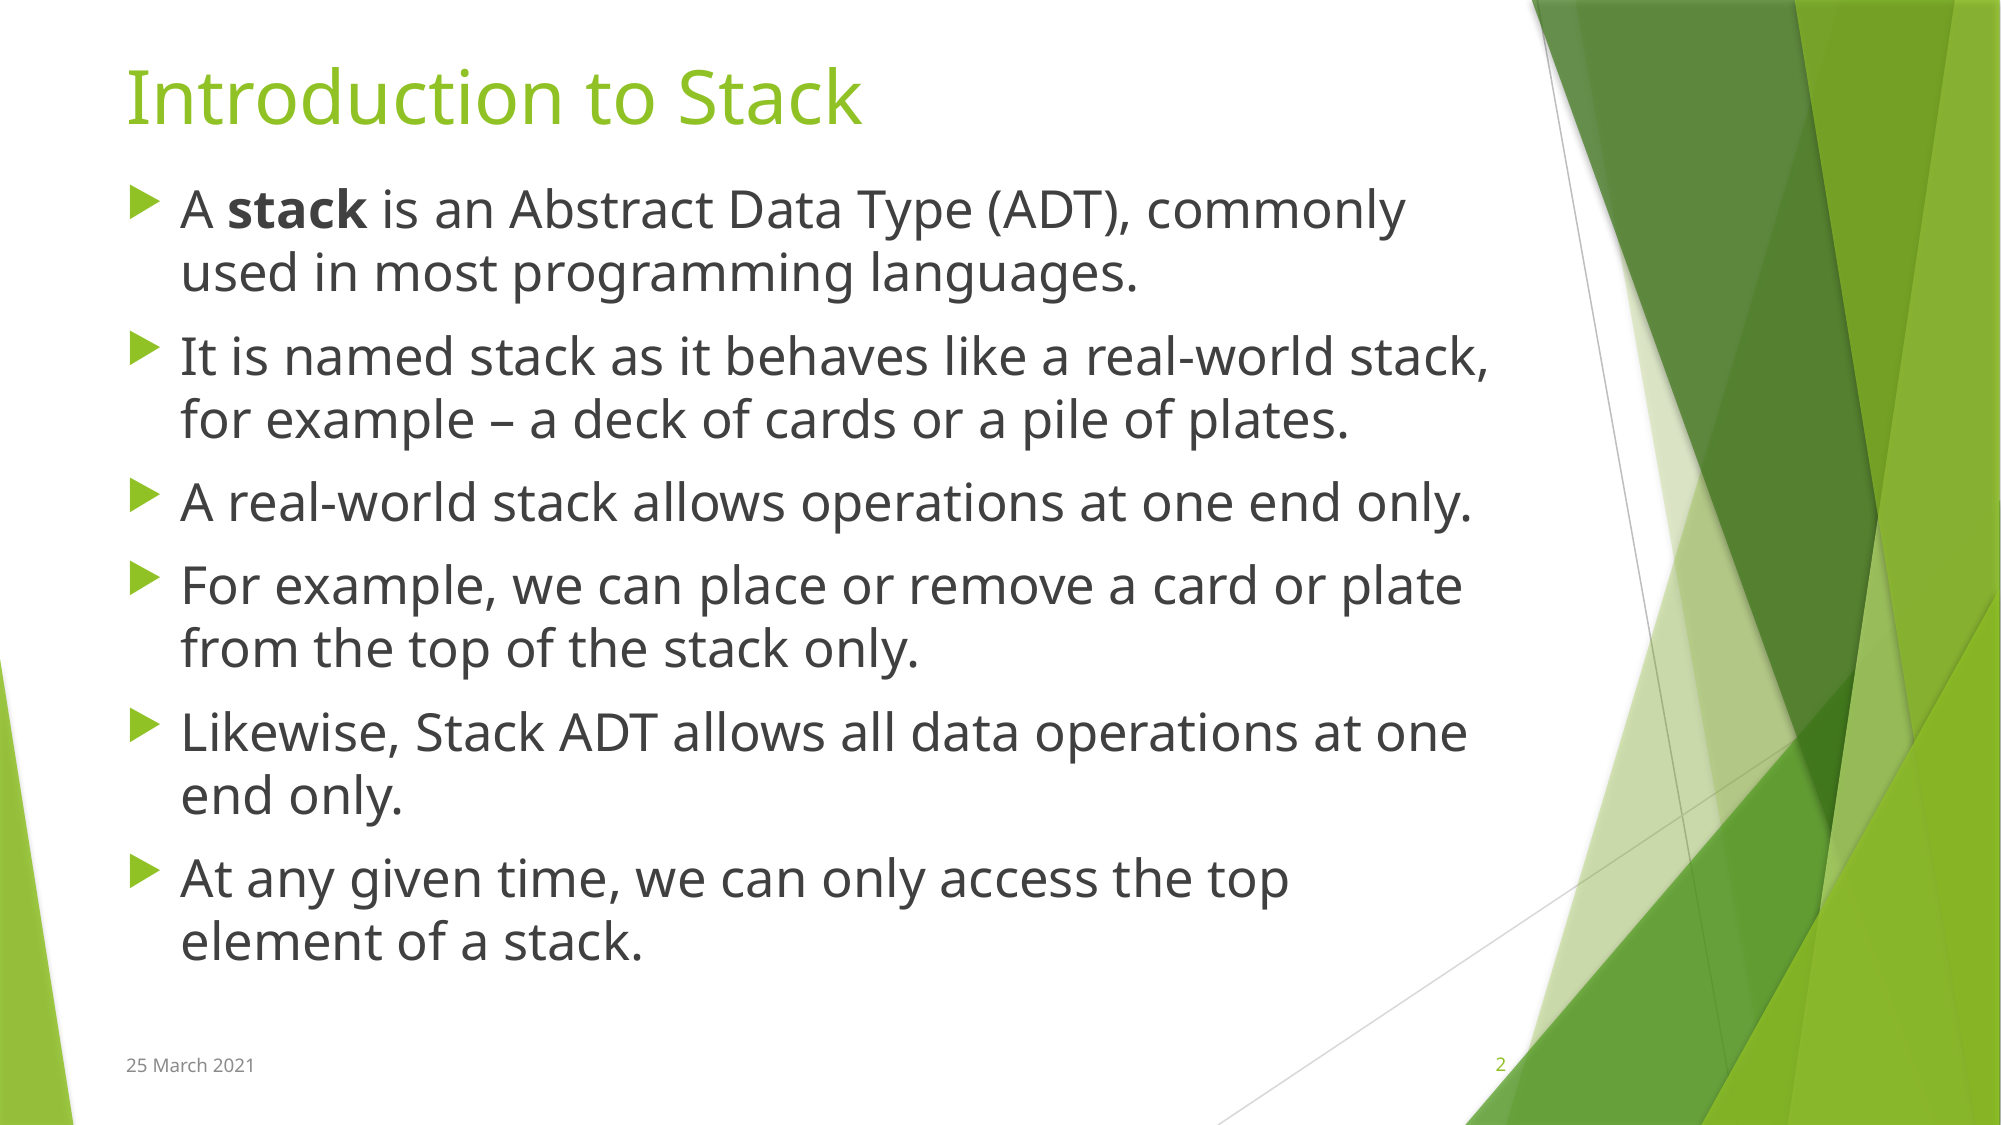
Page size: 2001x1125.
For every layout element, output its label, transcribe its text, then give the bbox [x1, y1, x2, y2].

footer 25 March 2021 [111, 1035, 1145, 1095]
title Introduction to Stack [111, 41, 1522, 152]
list A stack is an Abstract Data Type (ADT), commonly used in most programming languages. It is named stack as it behaves like a real-world stack, for example – a deck of cards or a pile of plates. A real-world stack allows operations at one end only. For example, we can place or remove a card or plate from the top of the stack only. Likewise, Stack ADT allows all data operations at one end only. At any given time, we can only access the top element of a stack. [111, 168, 1522, 1036]
slide_number 2 [1409, 1035, 1522, 1095]
